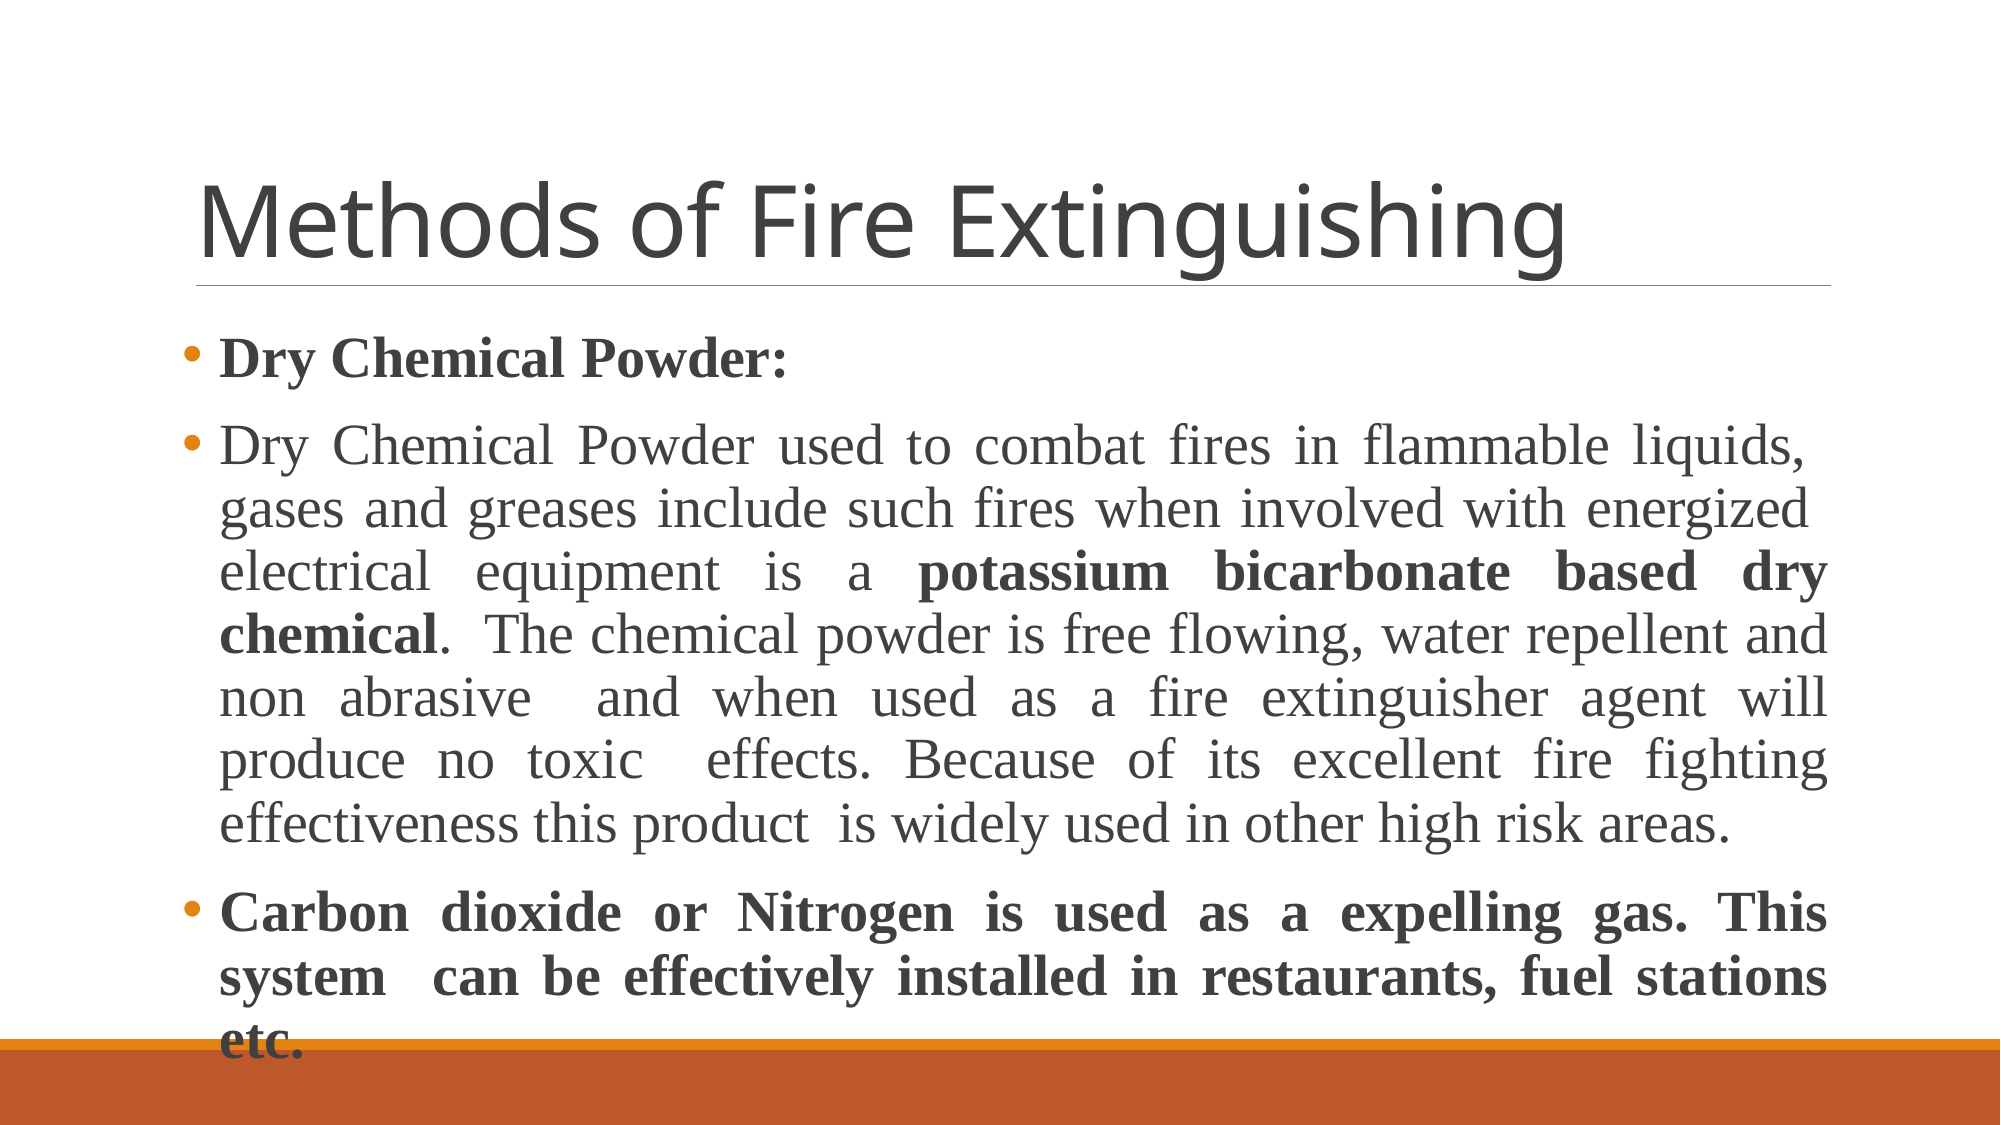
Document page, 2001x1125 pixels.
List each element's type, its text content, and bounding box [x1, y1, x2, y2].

list Dry Chemical Powder: Dry Chemical Powder used to combat fires in flammable liquids, gases and greases include such fires when involved with energized electrical equipment is a potassium bicarbonate based dry chemical. The chemical powder is free flowing, water repellent and non abrasive and when used as a fire extinguisher agent will produce no toxic effects. Because of its excellent fire fighting effectiveness this product is widely used in other high risk areas. Carbon dioxide or Nitrogen is used as a expelling gas. This system can be effectively installed in restaurants, fuel stations etc. [180, 302, 1830, 1070]
title Methods of Fire Extinguishing [180, 47, 1830, 285]
